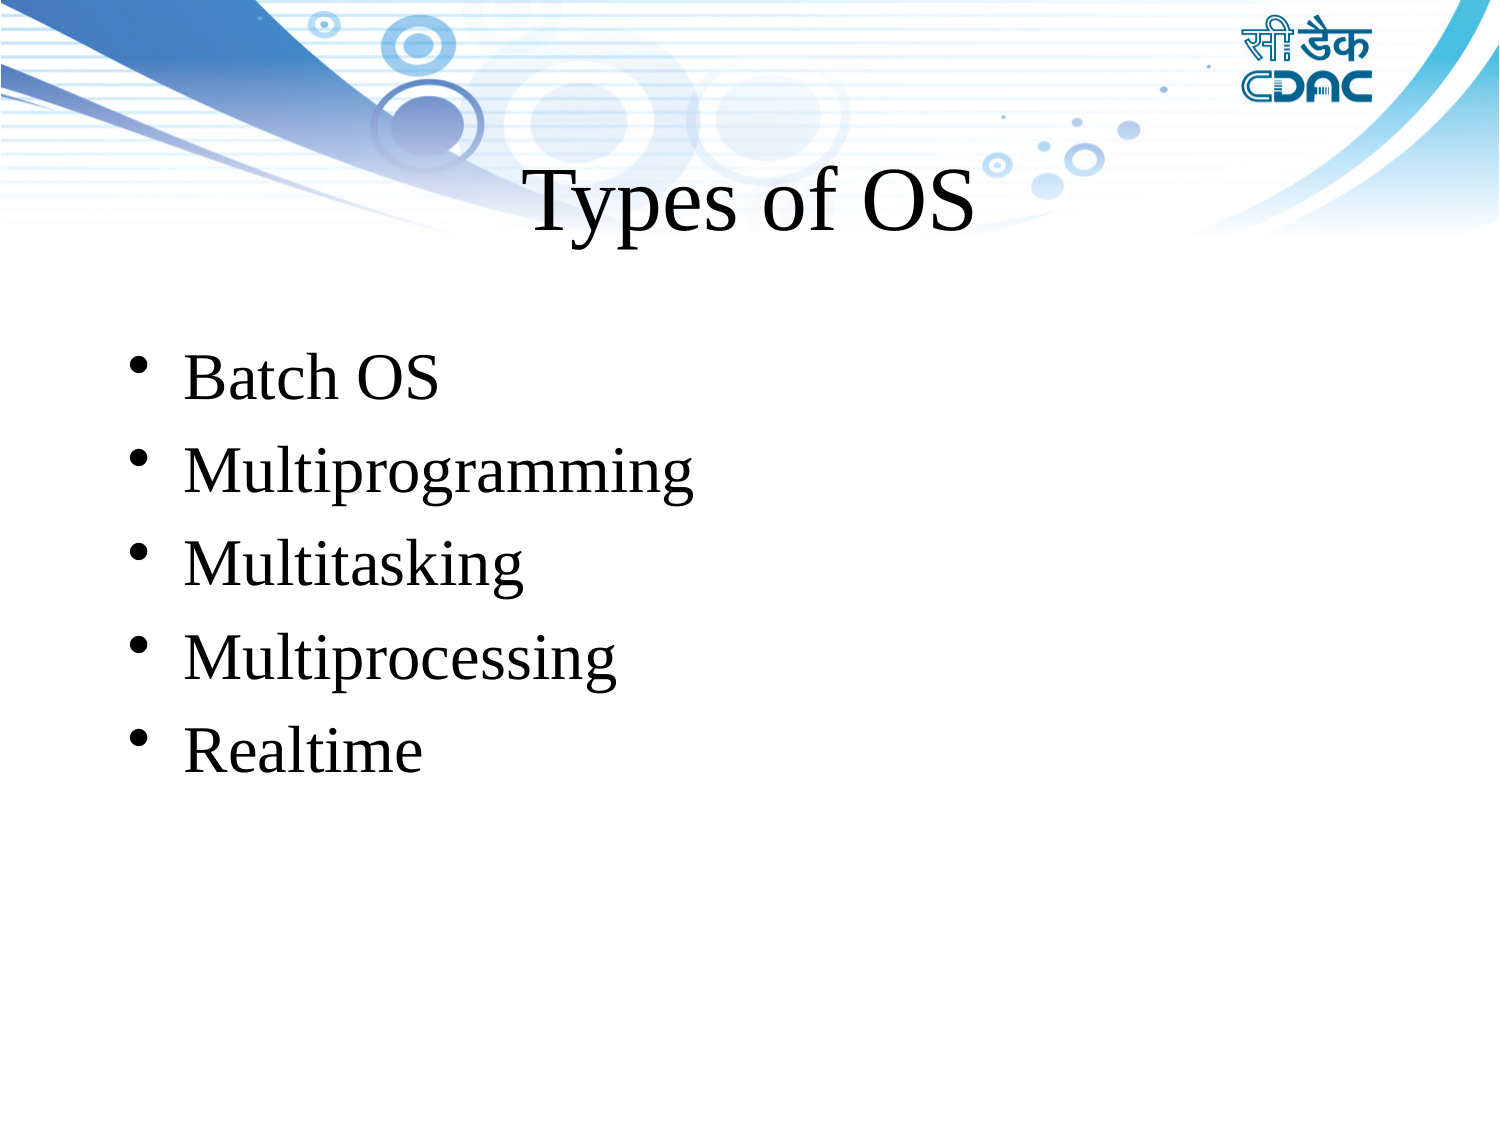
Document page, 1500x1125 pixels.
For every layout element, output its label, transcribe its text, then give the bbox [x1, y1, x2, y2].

title Types of OS [112, 99, 1388, 288]
picture [1, 0, 1499, 335]
list Batch OS Multiprogramming Multitasking Multiprocessing Realtime [112, 324, 1388, 1000]
